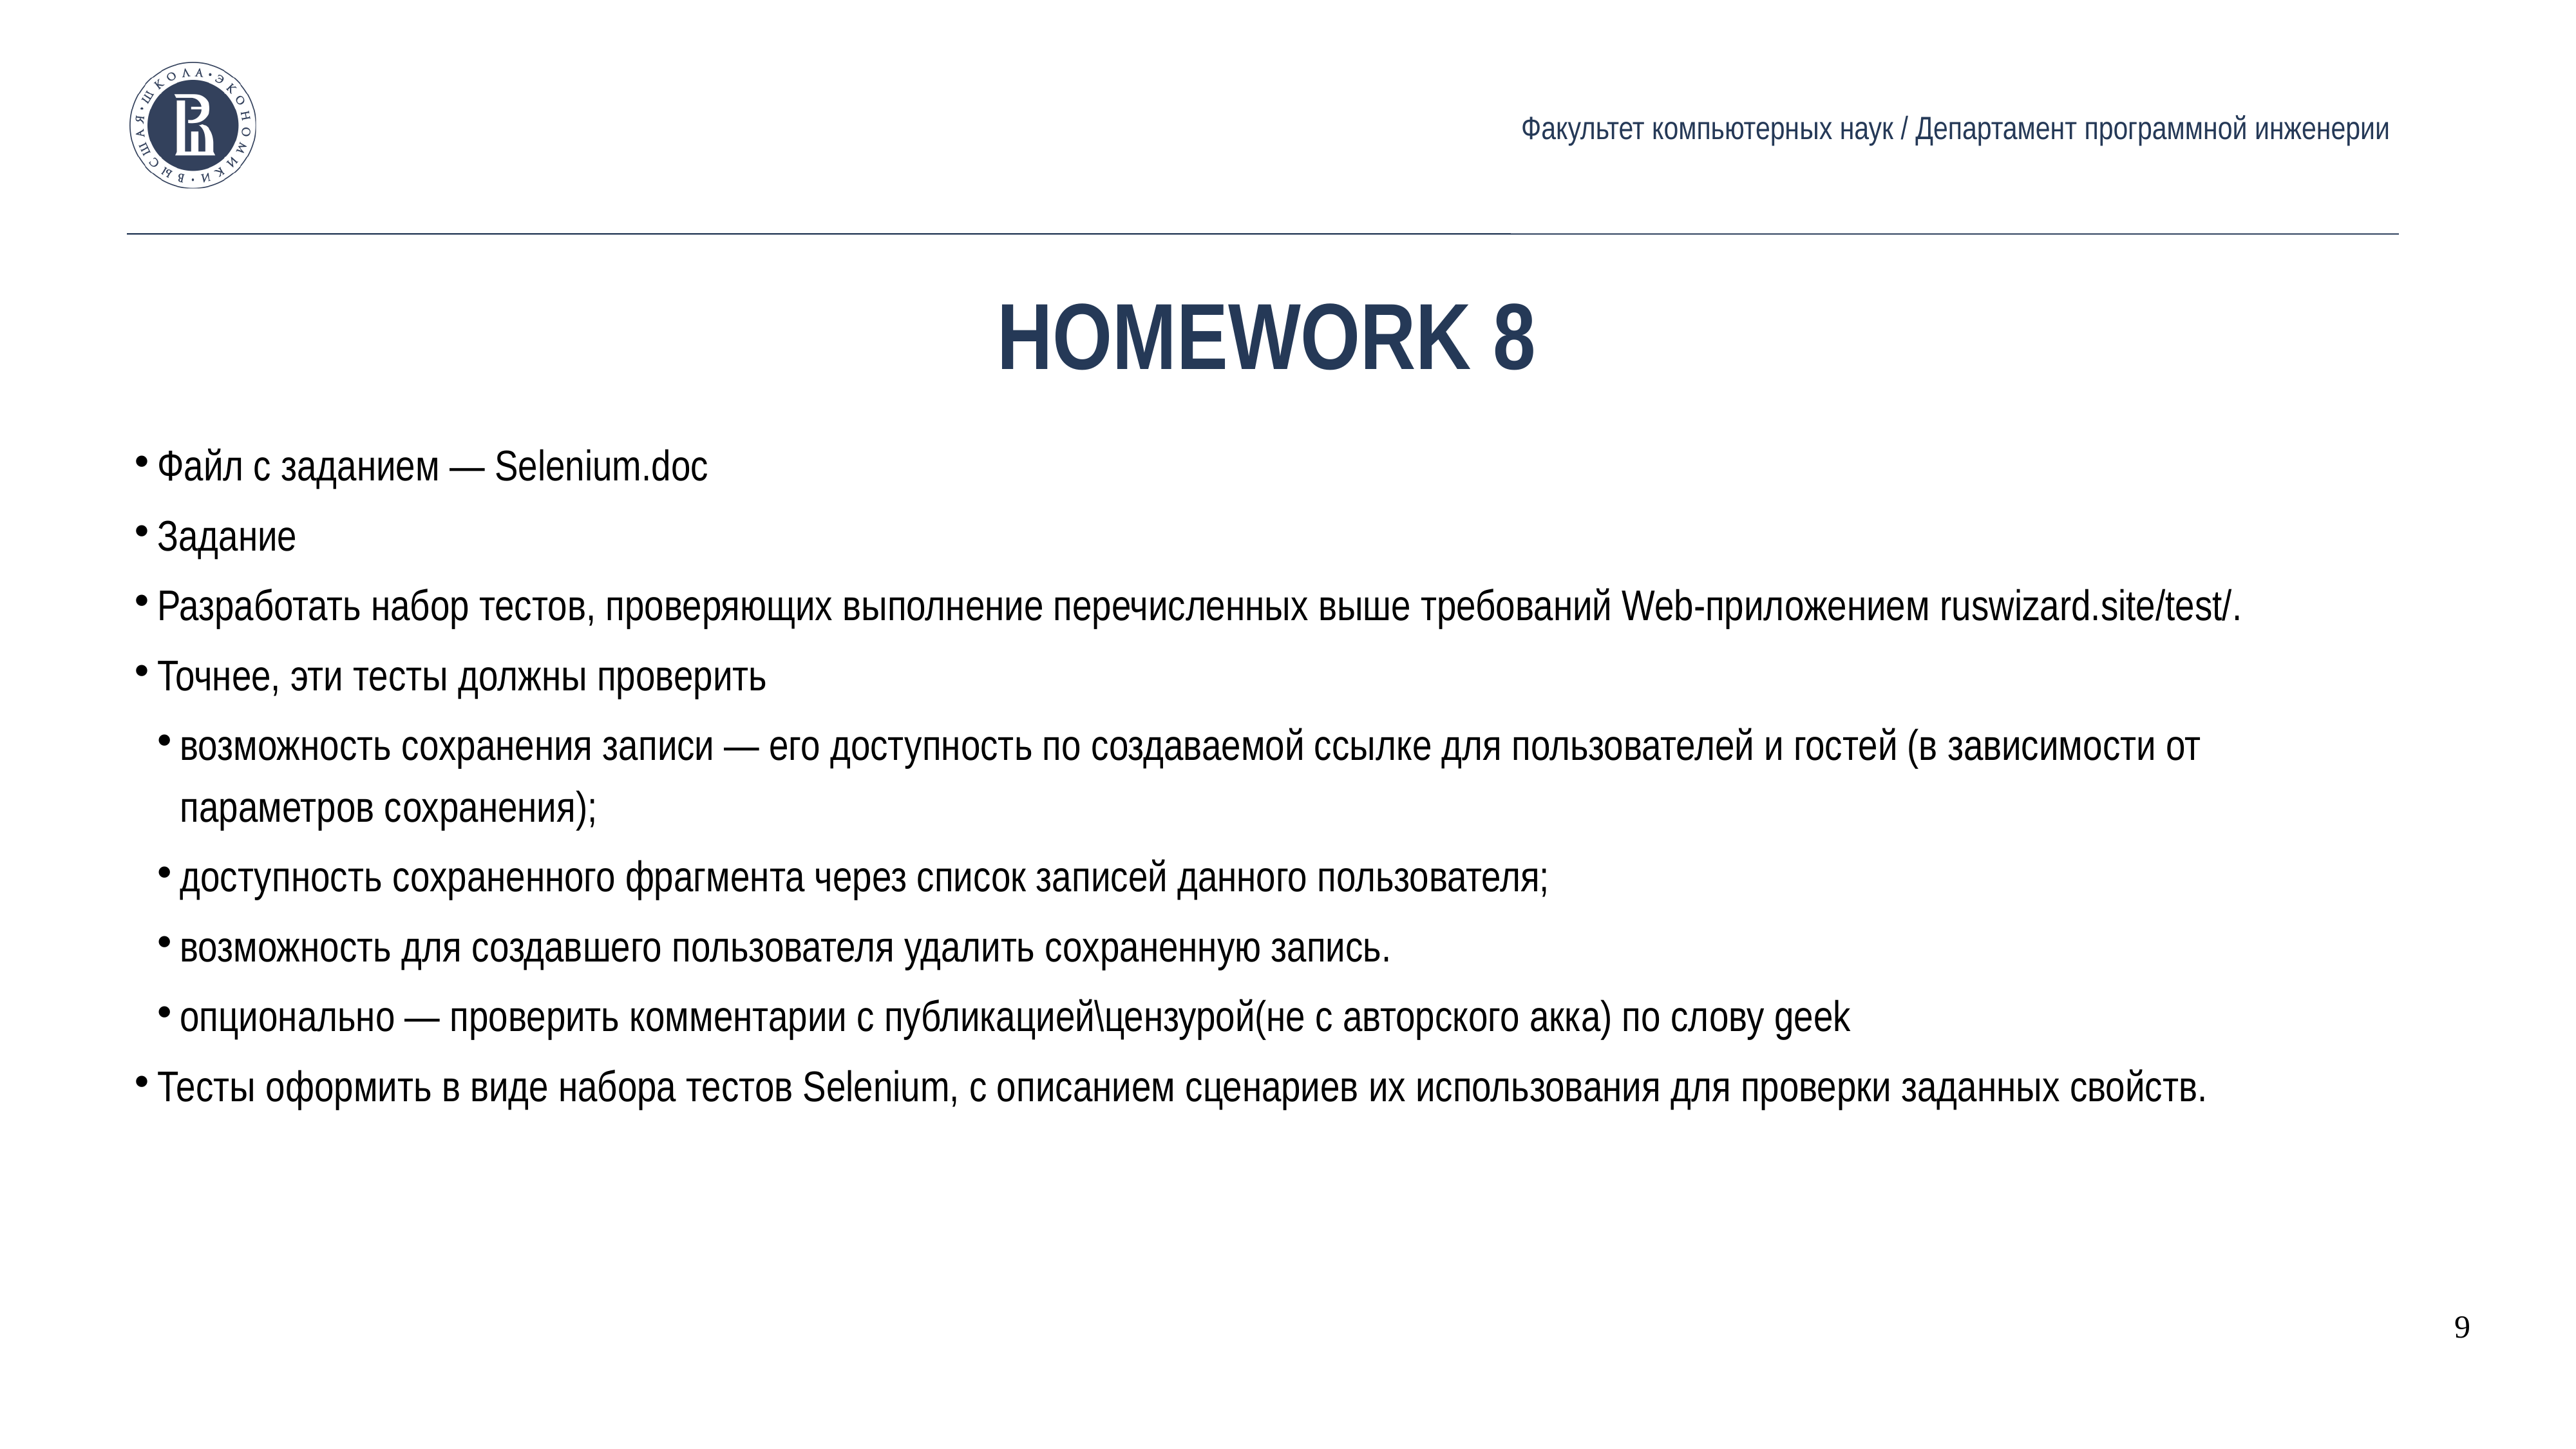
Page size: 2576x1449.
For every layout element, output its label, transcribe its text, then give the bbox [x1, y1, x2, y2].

text_box <номер> [2445, 1301, 2576, 1346]
text_box Факультет компьютерных наук / Департамент программной инженерии [1198, 99, 2398, 154]
text_box HOMEwork 8 [128, 268, 2406, 513]
text_box Файл с заданием — Selenium.doc Задание Разработать набор тестов, проверяющих выполнение перечисленных выше требований Web-приложением ruswizard.site/test/. Точнее, эти тесты должны проверить возможность сохранения записи — его доступность по создаваемой ссылке для пользователей и гостей (в зависимости от параметров сохранения); доступность сохраненного фрагмента через список записей данного пользователя; возможность для создавшего пользователя удалить сохраненную запись. опционально — проверить комментарии с публикацией\цензурой(не с авторского акка) по слову geek Тесты оформить в виде набора тестов Selenium, с описанием сценариев их использования для проверки заданных свойств. [126, 420, 2399, 1341]
picture [129, 61, 256, 189]
